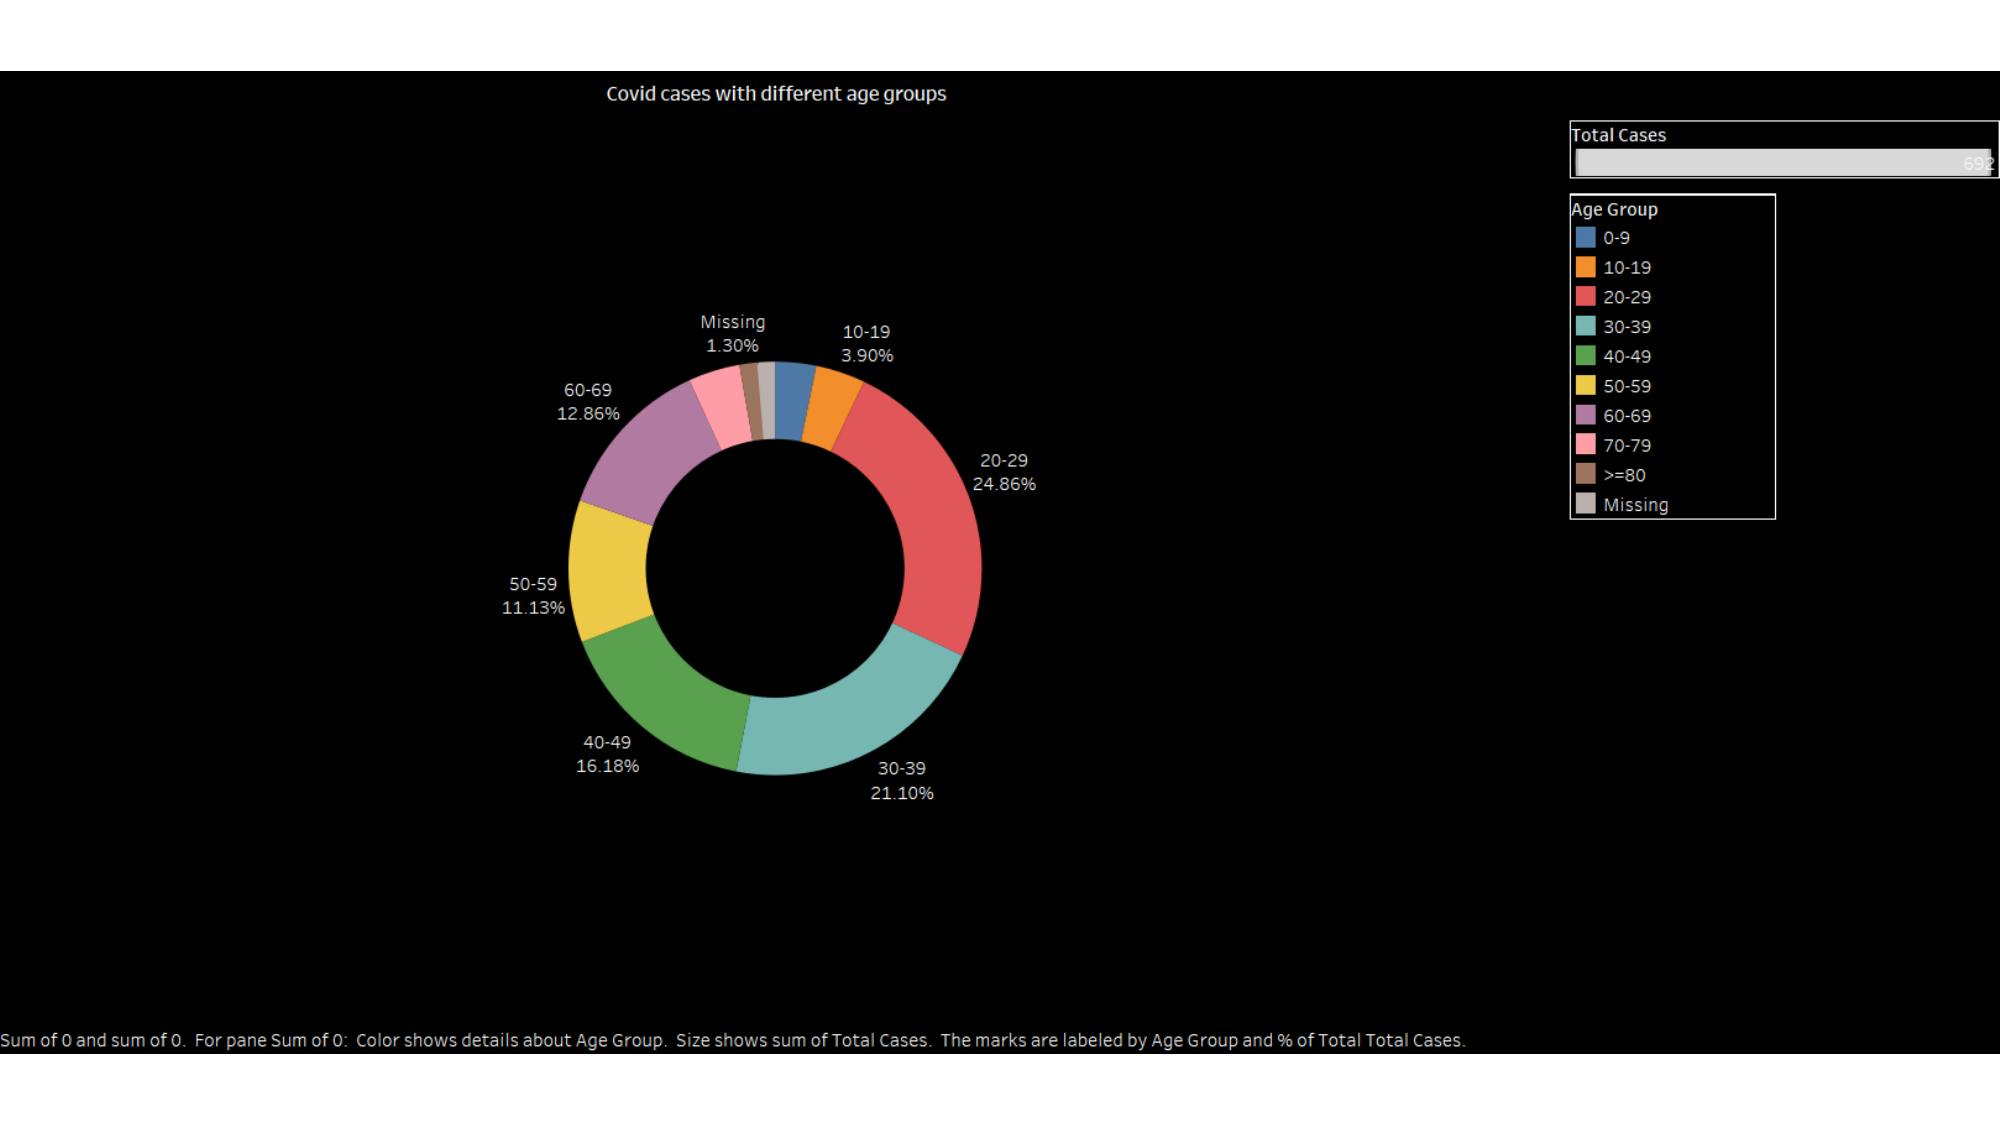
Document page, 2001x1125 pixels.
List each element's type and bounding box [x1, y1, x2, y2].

picture [0, 71, 2000, 1054]
